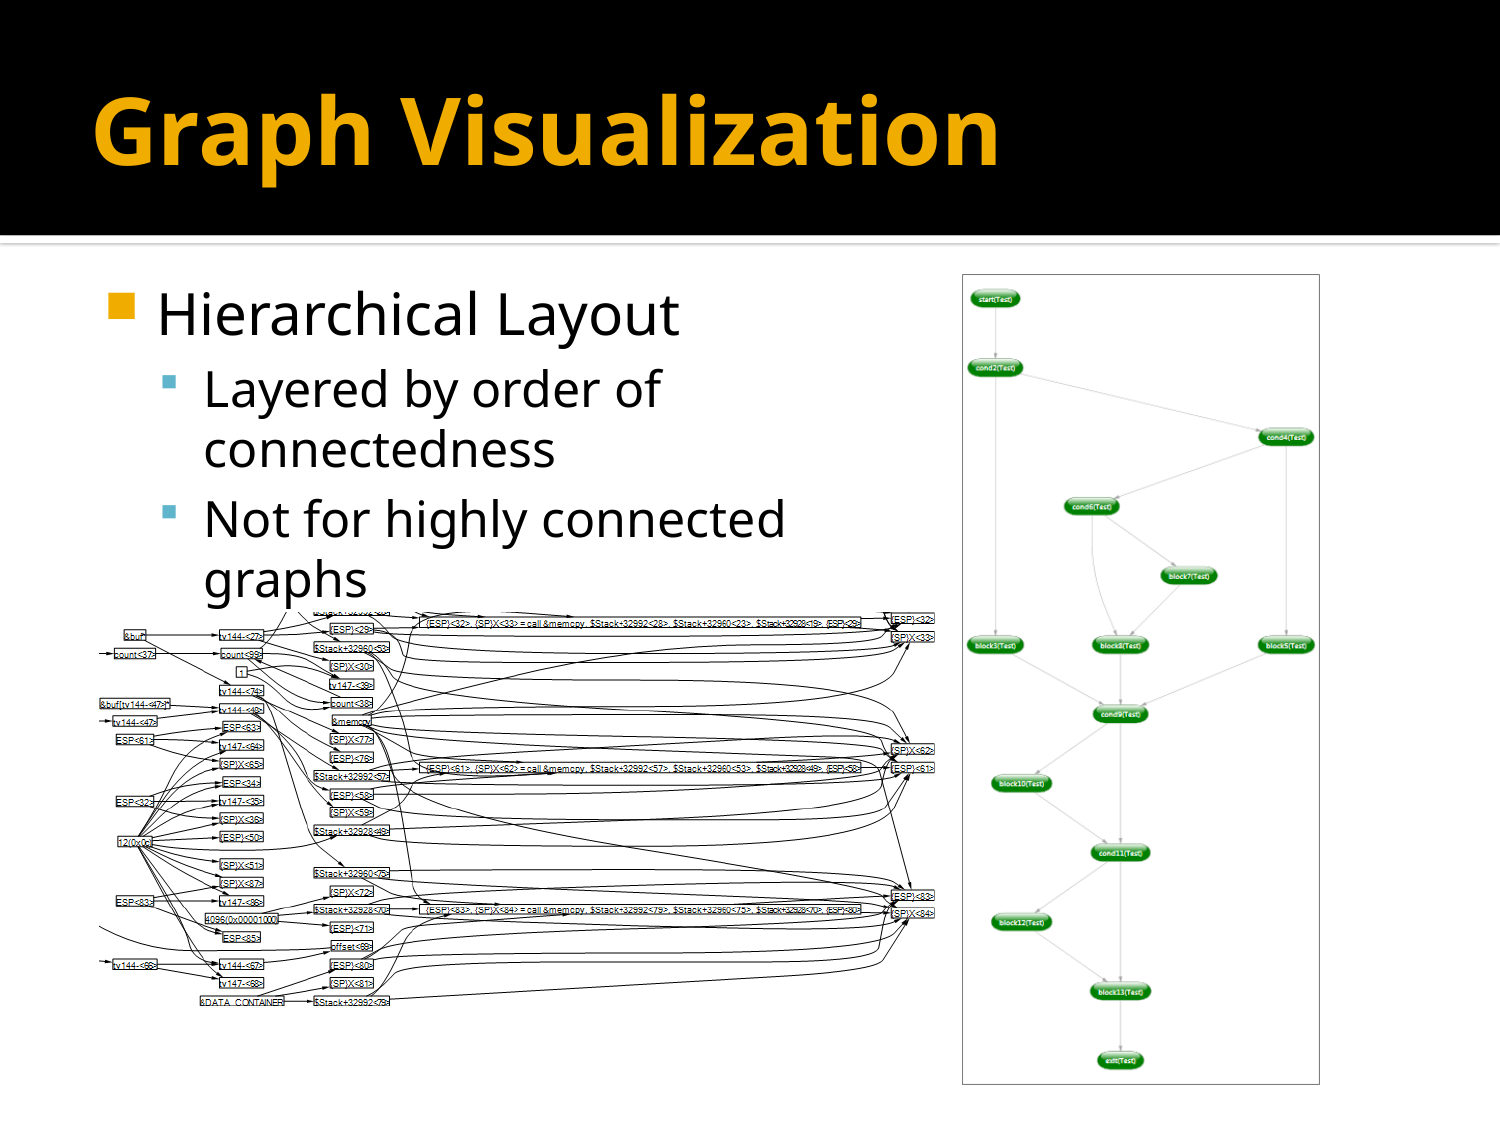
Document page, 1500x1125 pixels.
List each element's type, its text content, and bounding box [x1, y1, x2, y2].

picture [962, 274, 1320, 1085]
title Graph Visualization [75, 25, 1425, 231]
picture [99, 612, 935, 1006]
list Hierarchical Layout Layered by order of connectedness Not for highly connected graphs [75, 262, 888, 1005]
